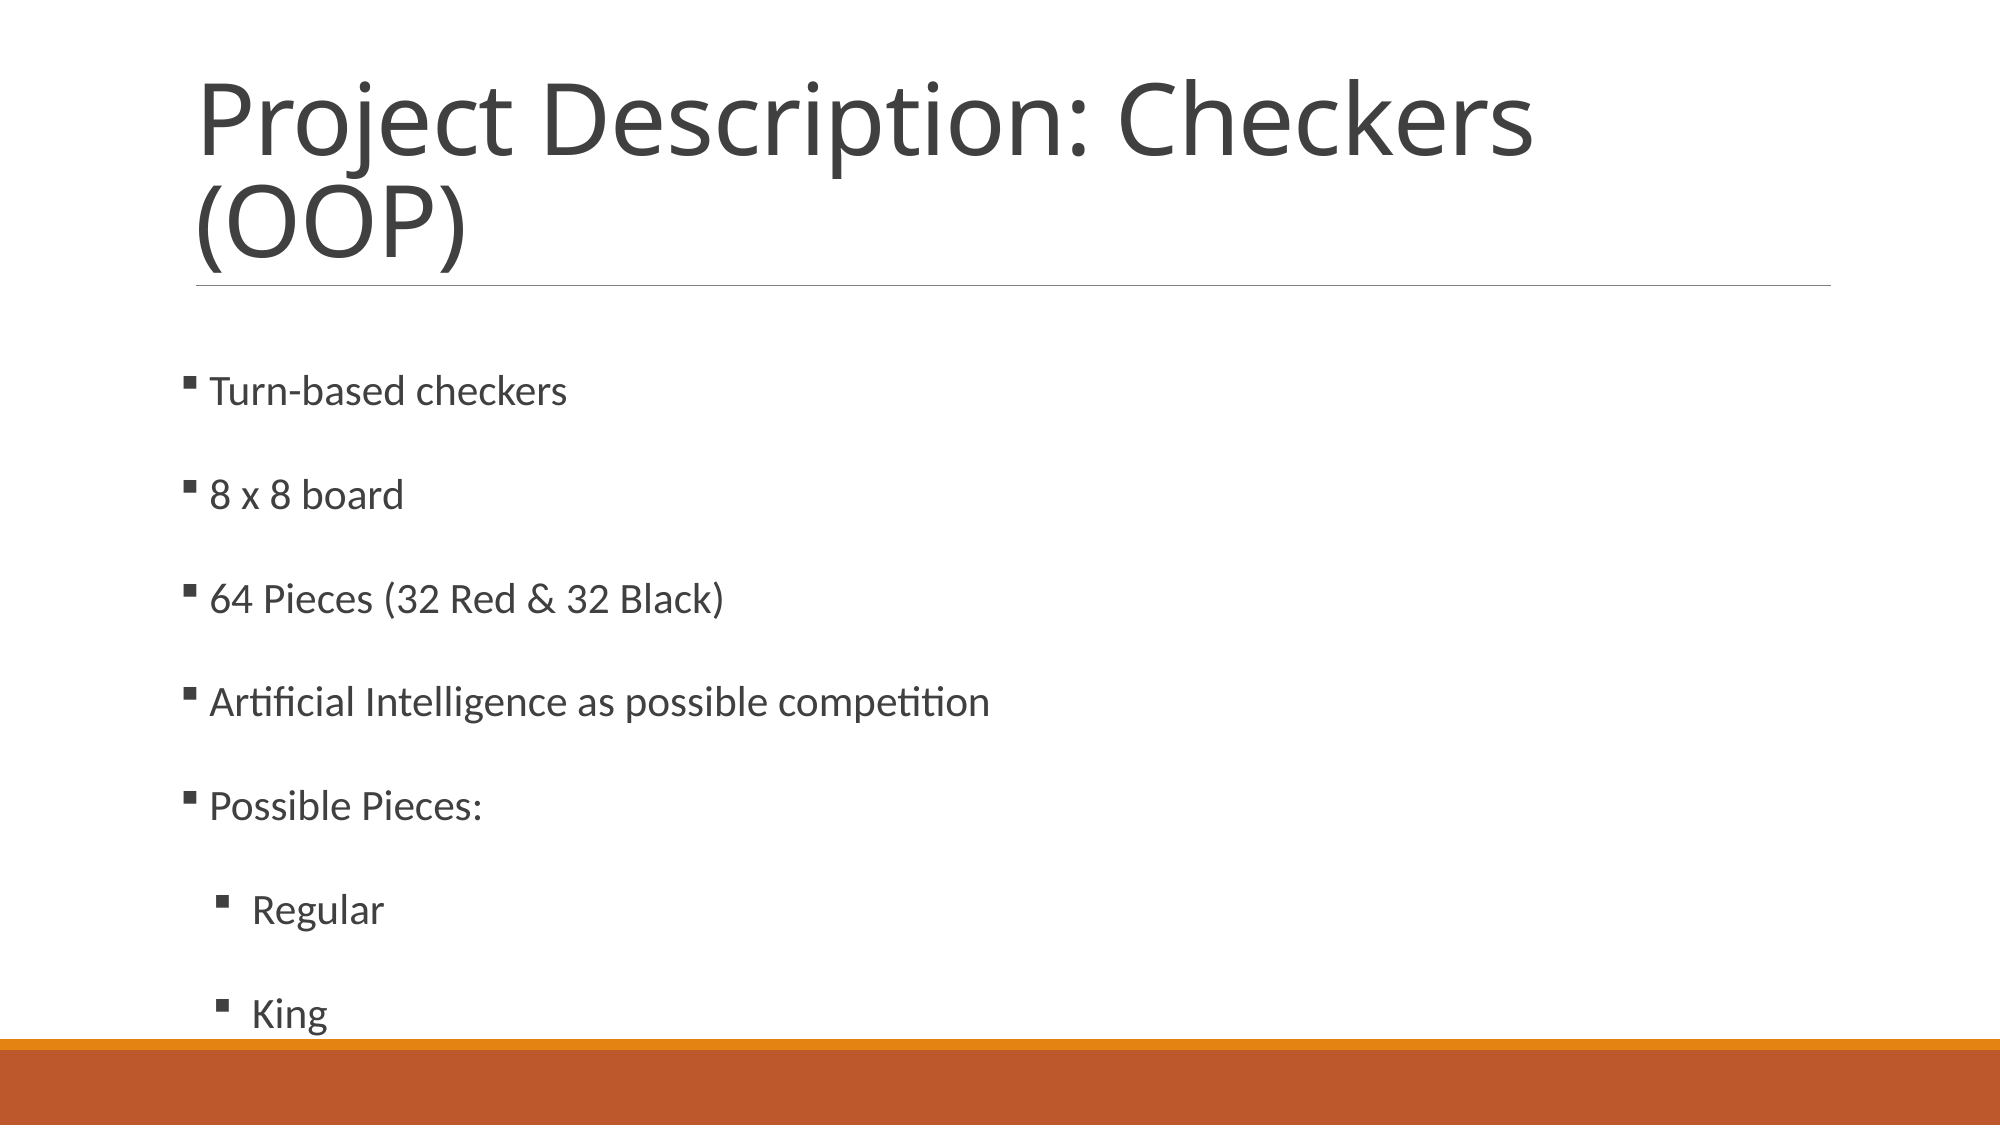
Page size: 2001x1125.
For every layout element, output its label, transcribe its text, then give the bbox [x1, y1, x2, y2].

title Project Description: Checkers (OOP) [180, 47, 1830, 285]
list Turn-based checkers 8 x 8 board 64 Pieces (32 Red & 32 Black) Artificial Intelligence as possible competition Possible Pieces: Regular King [180, 302, 1069, 1050]
